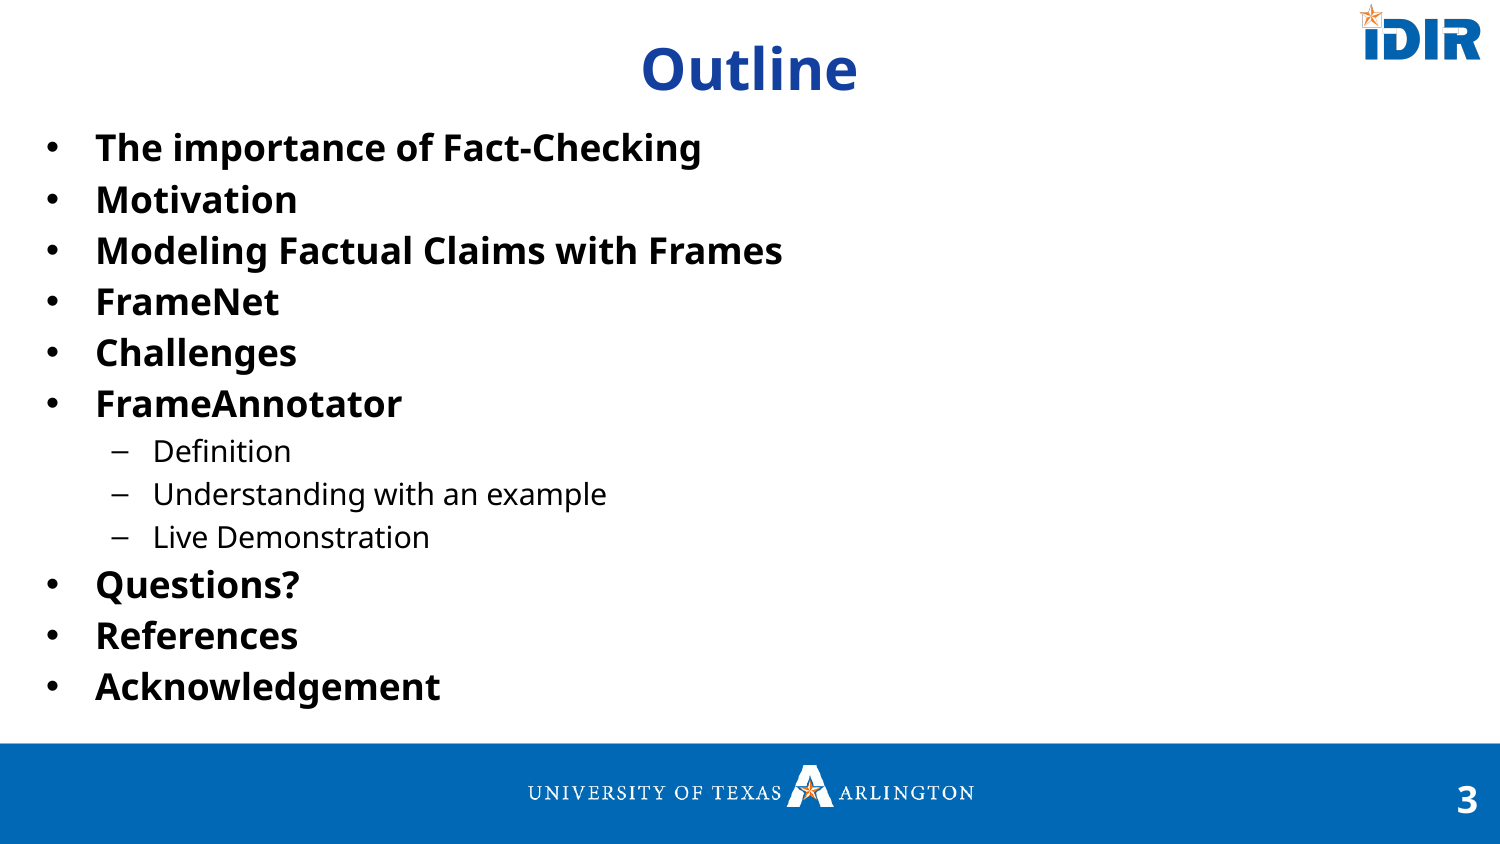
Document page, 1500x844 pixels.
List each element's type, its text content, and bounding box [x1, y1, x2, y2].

picture [0, 0, 1500, 844]
title Outline [63, 12, 1436, 123]
slide_number 3 [1143, 768, 1494, 827]
list The importance of Fact-Checking Motivation Modeling Factual Claims with Frames FrameNet Challenges FrameAnnotator Definition Understanding with an example Live Demonstration Questions? References Acknowledgement [31, 117, 1494, 720]
